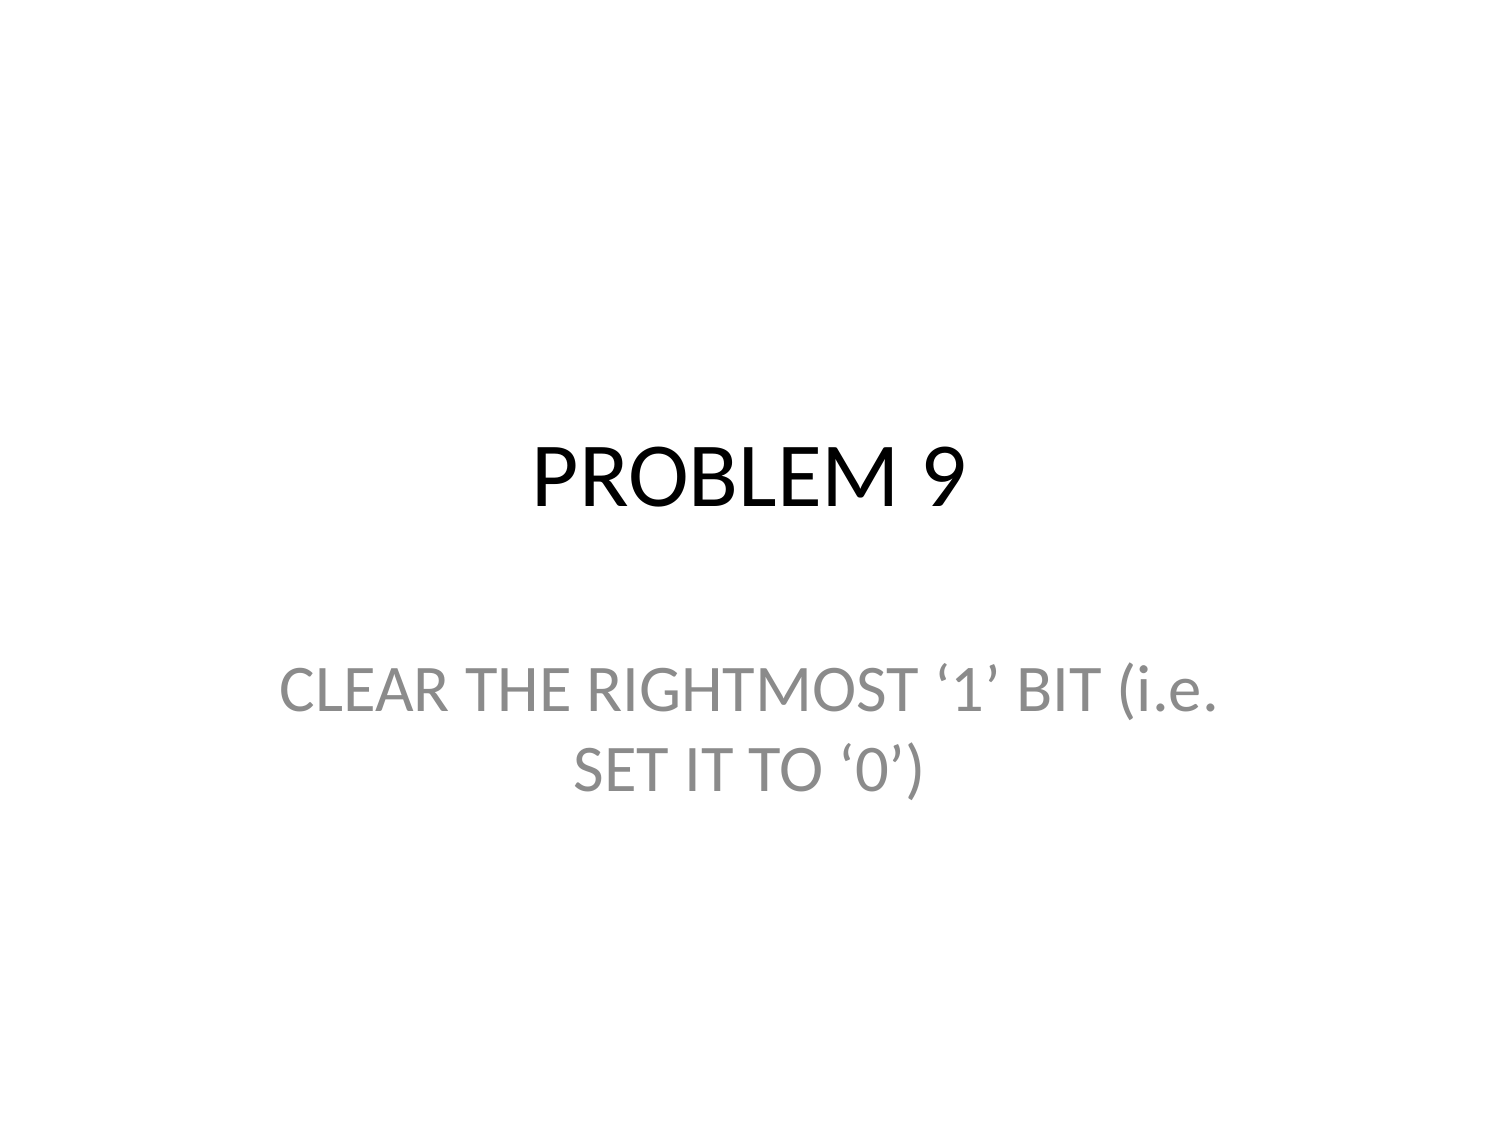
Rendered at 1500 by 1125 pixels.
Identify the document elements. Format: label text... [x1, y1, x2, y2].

subtitle CLEAR THE RIGHTMOST ‘1’ BIT (i.e. SET IT TO ‘0’) [225, 637, 1275, 925]
title PROBLEM 9 [112, 349, 1388, 591]
